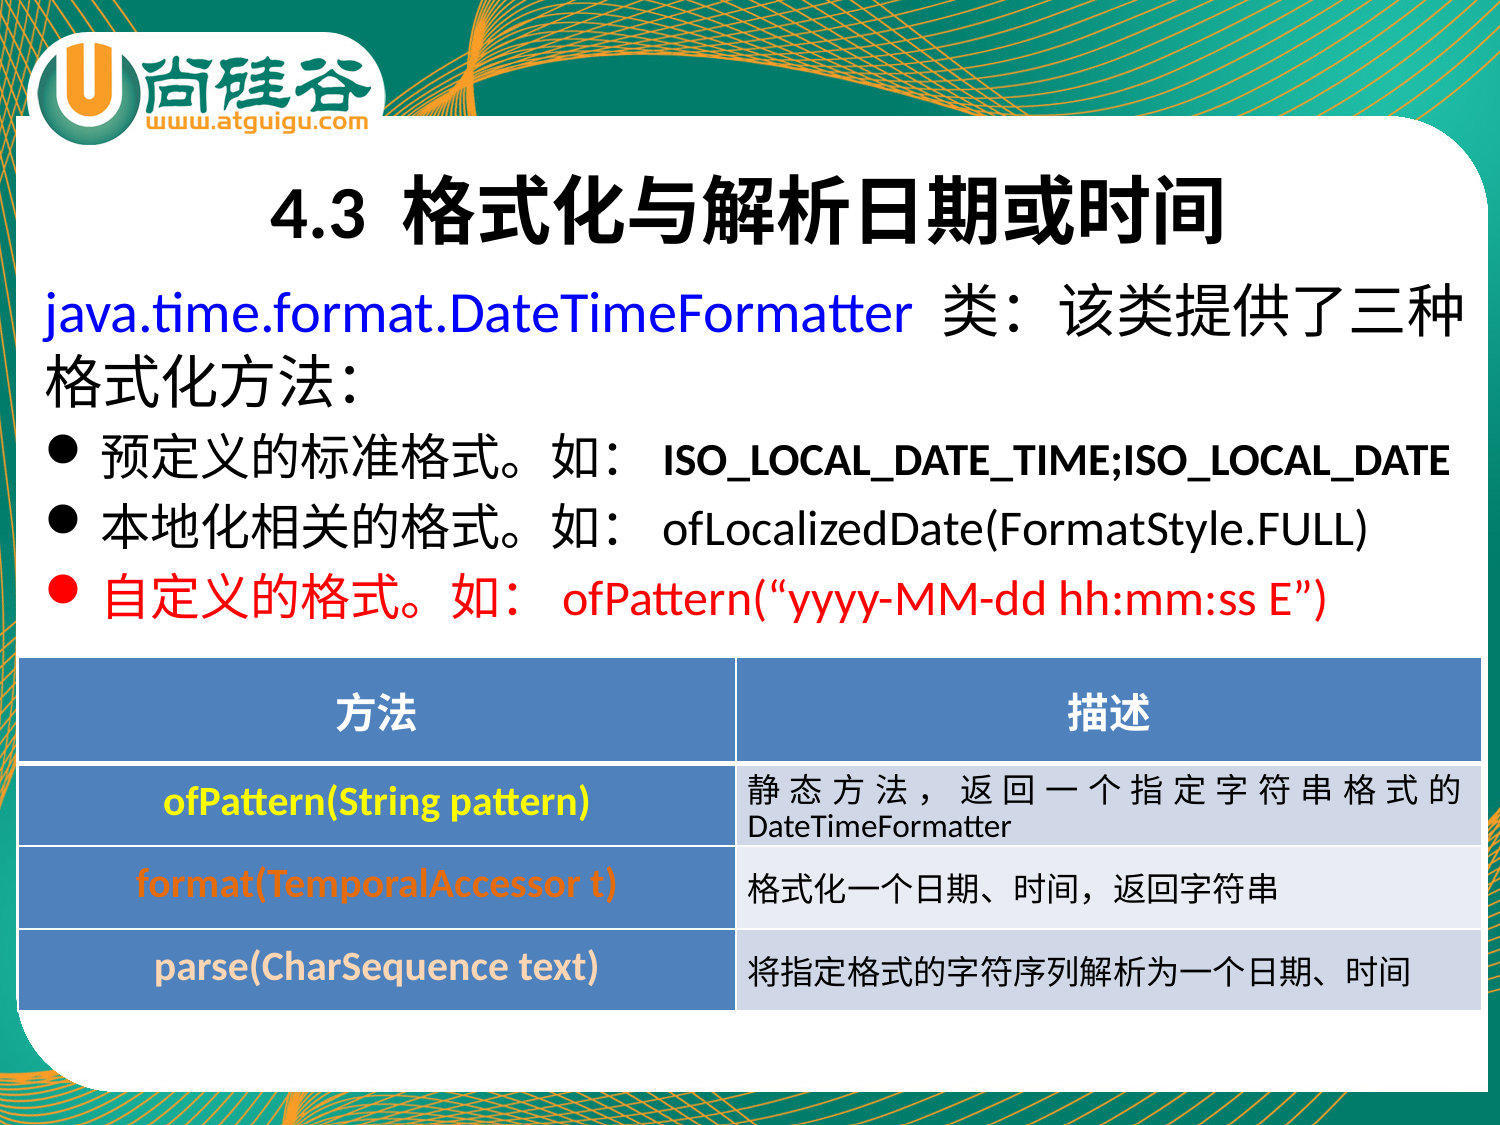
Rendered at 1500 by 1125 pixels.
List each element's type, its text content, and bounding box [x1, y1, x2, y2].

title 4.3 格式化与解析日期或时间 [73, 138, 1424, 266]
table_header 方法 [19, 658, 735, 761]
table_header 描述 [737, 658, 1481, 761]
text_box java.time.format.DateTimeFormatter 类：该类提供了三种格式化方法： 预定义的标准格式。如：ISO_LOCAL_DATE_TIME;ISO_LOCAL_DATE 本地化相关的格式。如：ofLocalizedDate(FormatStyle.FULL) 自定义的格式。如：ofPattern(“yyyy-MM-dd hh:mm:ss E”) [29, 266, 1489, 988]
table_cell 将指定格式的字符序列解析为一个日期、时间 [737, 930, 1481, 1010]
table_cell 静态方法，返回一个指定字符串格式的DateTimeFormatter [737, 766, 1481, 845]
table_cell ofPattern(String pattern) [19, 766, 735, 845]
picture [0, 0, 1500, 1125]
table_cell 格式化一个日期、时间，返回字符串 [737, 847, 1481, 928]
table_cell parse(CharSequence text) [19, 930, 735, 1010]
table_cell format(TemporalAccessor t) [19, 847, 735, 928]
